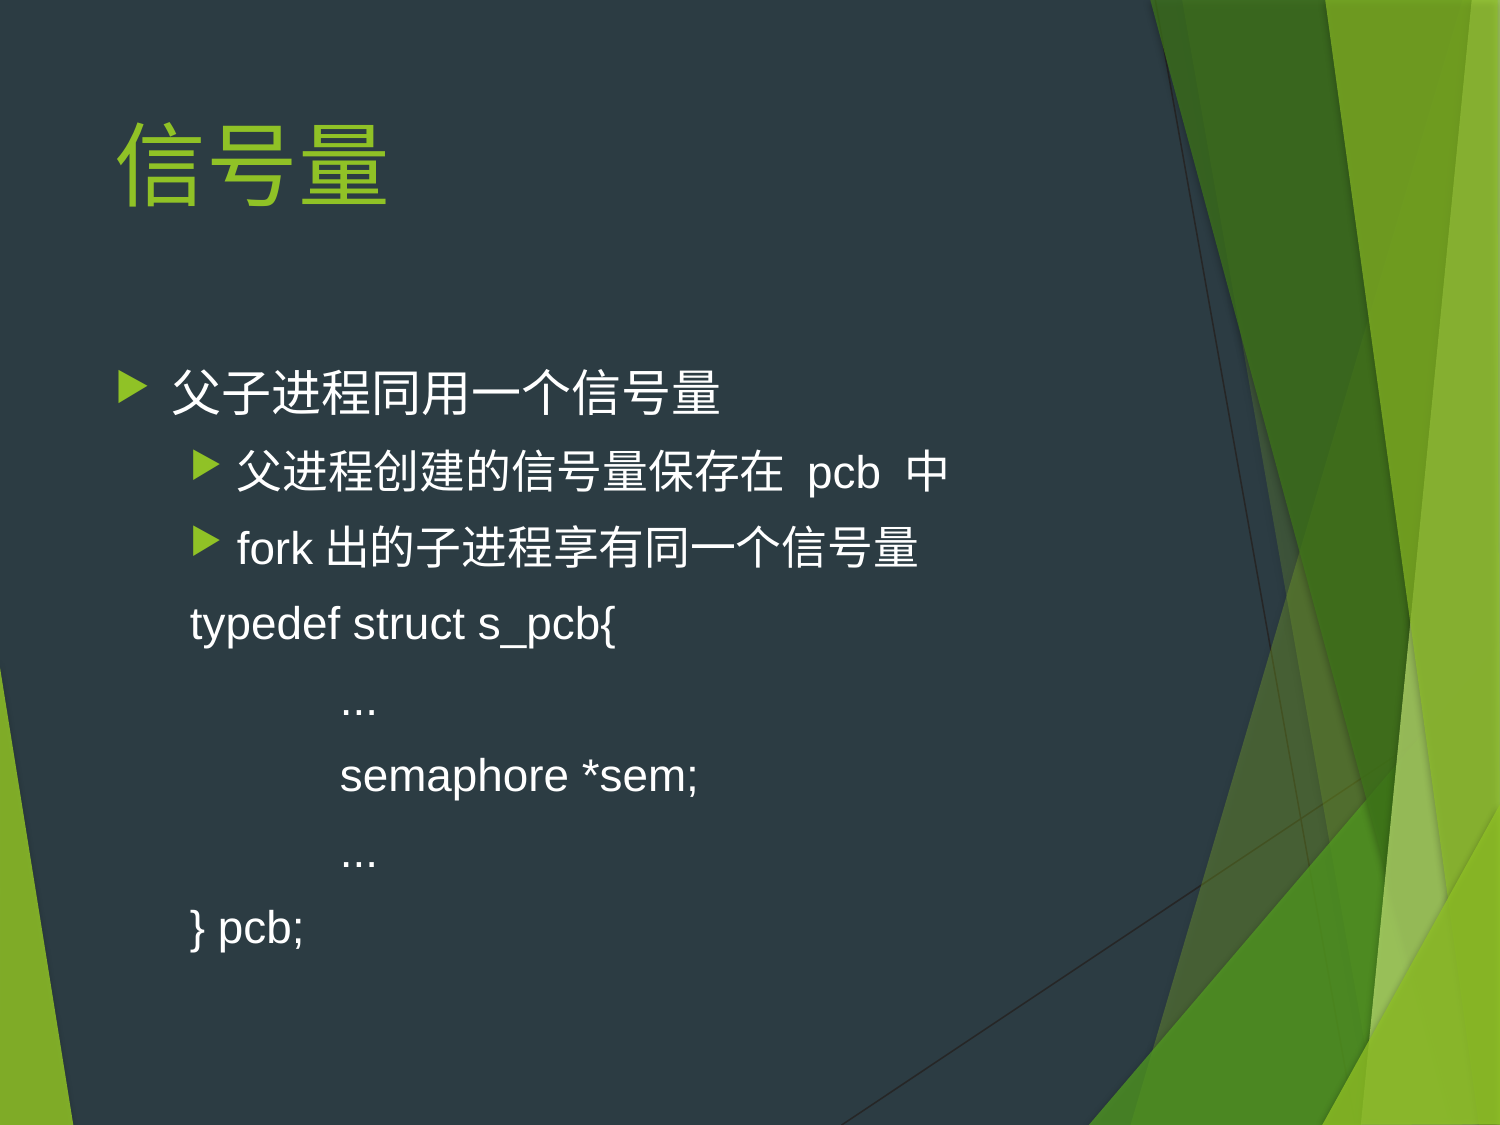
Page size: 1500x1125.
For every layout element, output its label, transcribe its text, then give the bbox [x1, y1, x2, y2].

title 信号量 [99, 99, 1142, 317]
list 父子进程同用一个信号量 父进程创建的信号量保存在 pcb 中 fork出的子进程享有同一个信号量 typedef struct s_pcb{ ... semaphore *sem; ... } pcb; [99, 354, 1142, 992]
